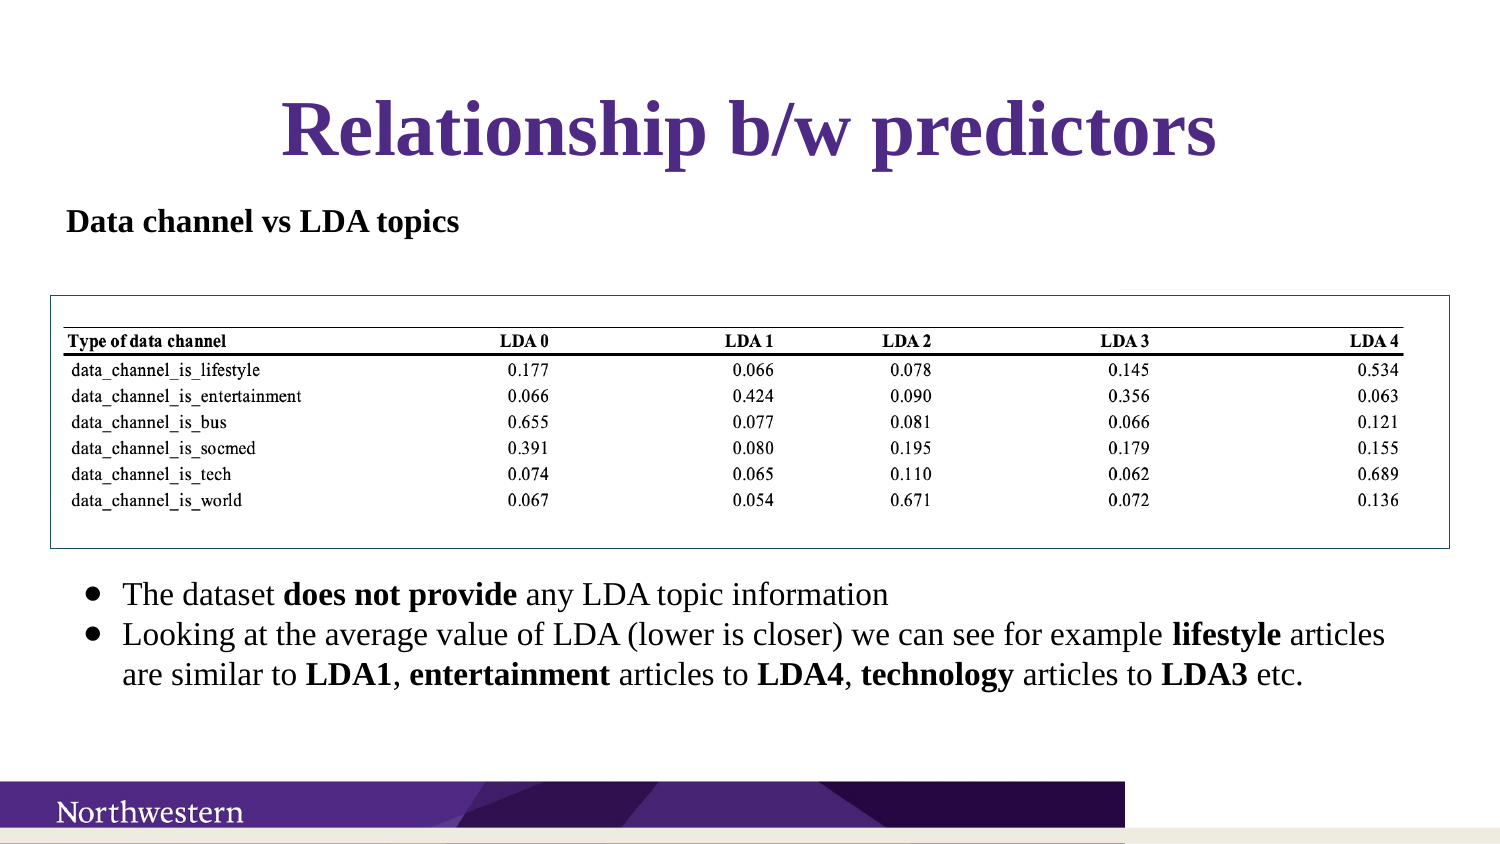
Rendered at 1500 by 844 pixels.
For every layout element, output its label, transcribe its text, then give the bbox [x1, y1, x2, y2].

picture [0, 0, 1450, 827]
title Relationship b/w predictors [51, 72, 1449, 174]
list Data channel vs LDA topics The dataset does not provide any LDA topic information Looking at the average value of LDA (lower is closer) we can see for example lifestyle articles are similar to LDA1, entertainment articles to LDA4, technology articles to LDA3 etc. [51, 192, 1449, 295]
list Data channel vs LDA topics The dataset does not provide any LDA topic information Looking at the average value of LDA (lower is closer) we can see for example lifestyle articles are similar to LDA1, entertainment articles to LDA4, technology articles to LDA3 etc. [51, 554, 1449, 750]
